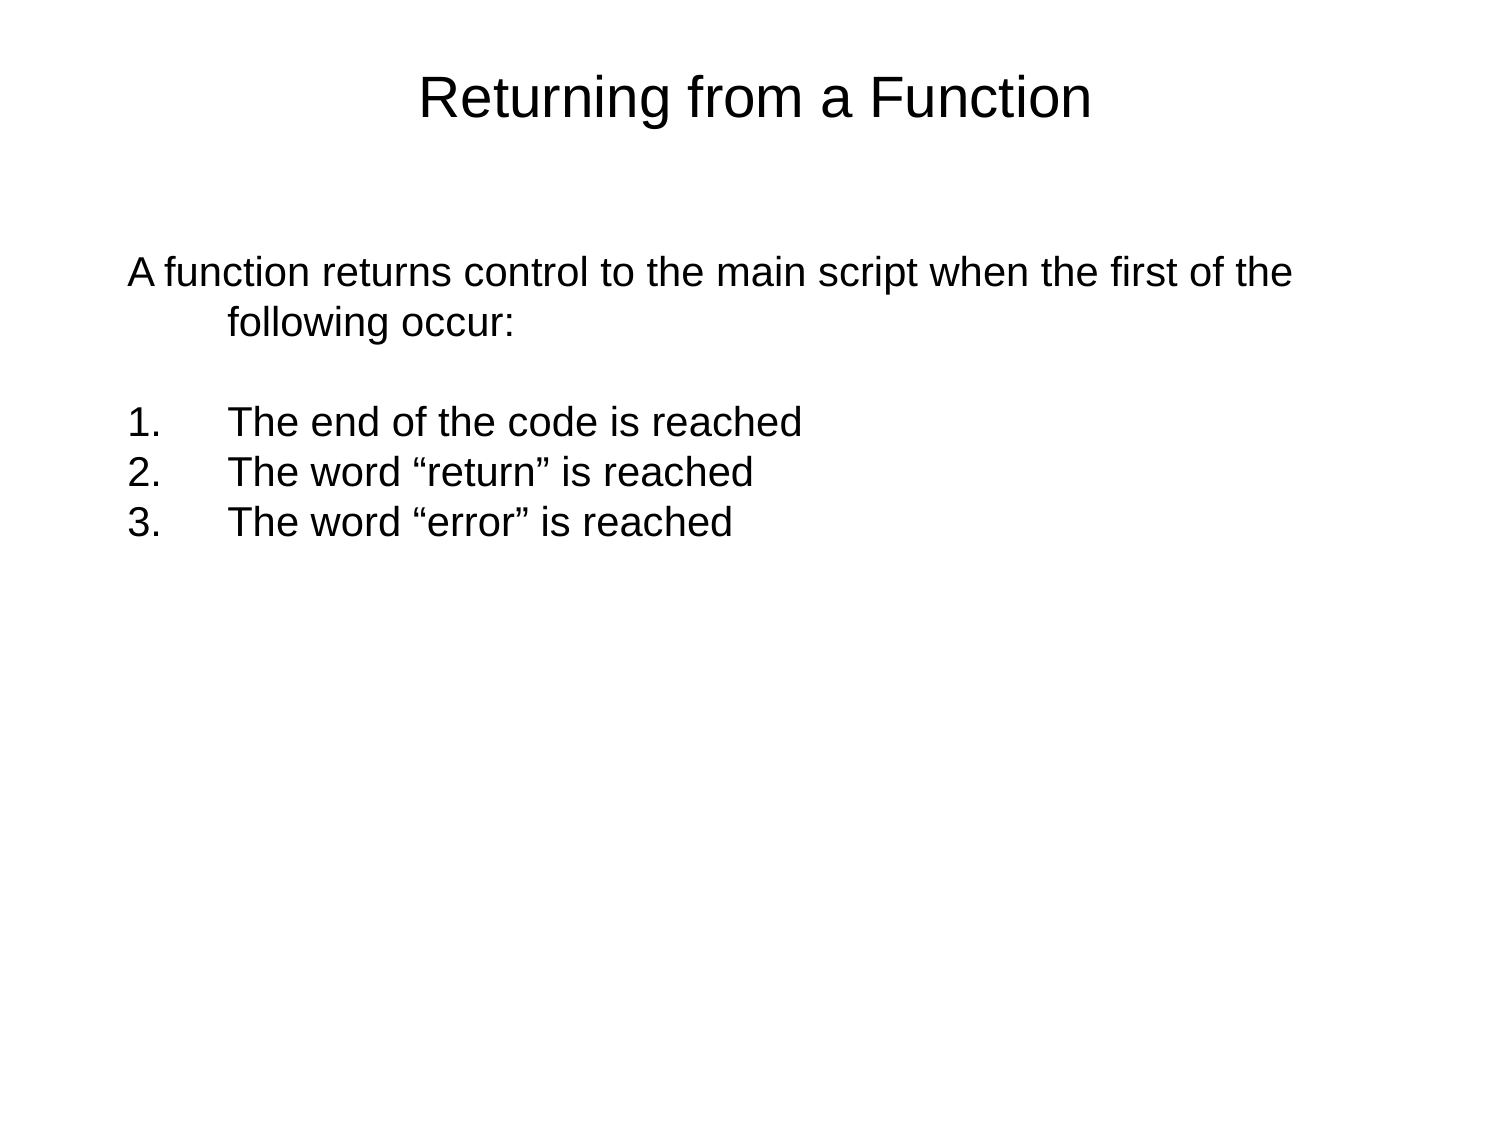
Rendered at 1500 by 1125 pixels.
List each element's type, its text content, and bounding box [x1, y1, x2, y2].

title Returning from a Function [62, 37, 1450, 150]
text_box A function returns control to the main script when the first of the following occur: The end of the code is reached The word “return” is reached The word “error” is reached [112, 237, 1413, 553]
